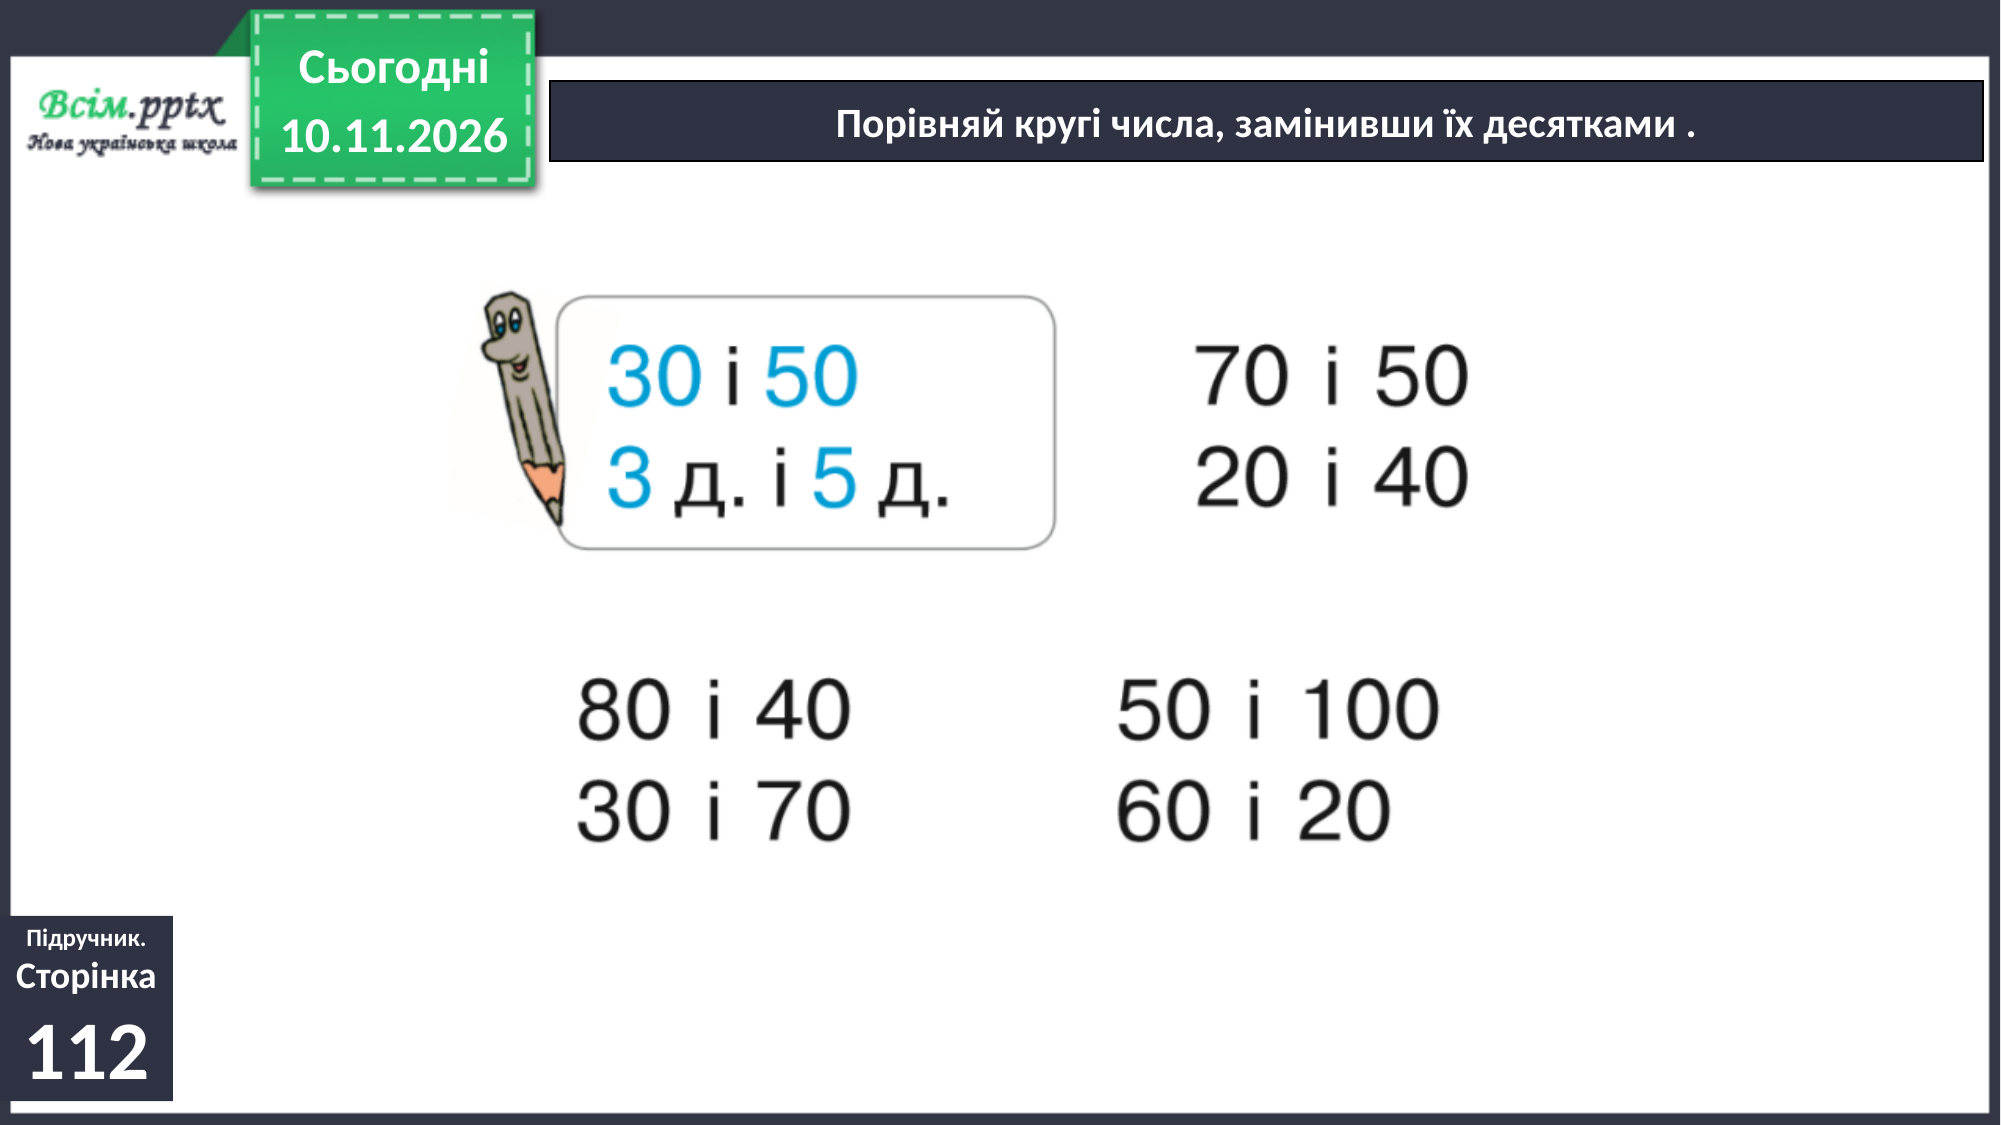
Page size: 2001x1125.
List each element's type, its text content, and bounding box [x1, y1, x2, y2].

text_box Підручник. Сторінка 112 [0, 915, 174, 1102]
text_box Порівняй кругі числа, замінивши їх десятками . [549, 80, 1984, 162]
text_box 19.04.2022 [263, 101, 524, 164]
text_box Сьогодні [284, 26, 535, 101]
picture [0, 0, 2001, 1125]
